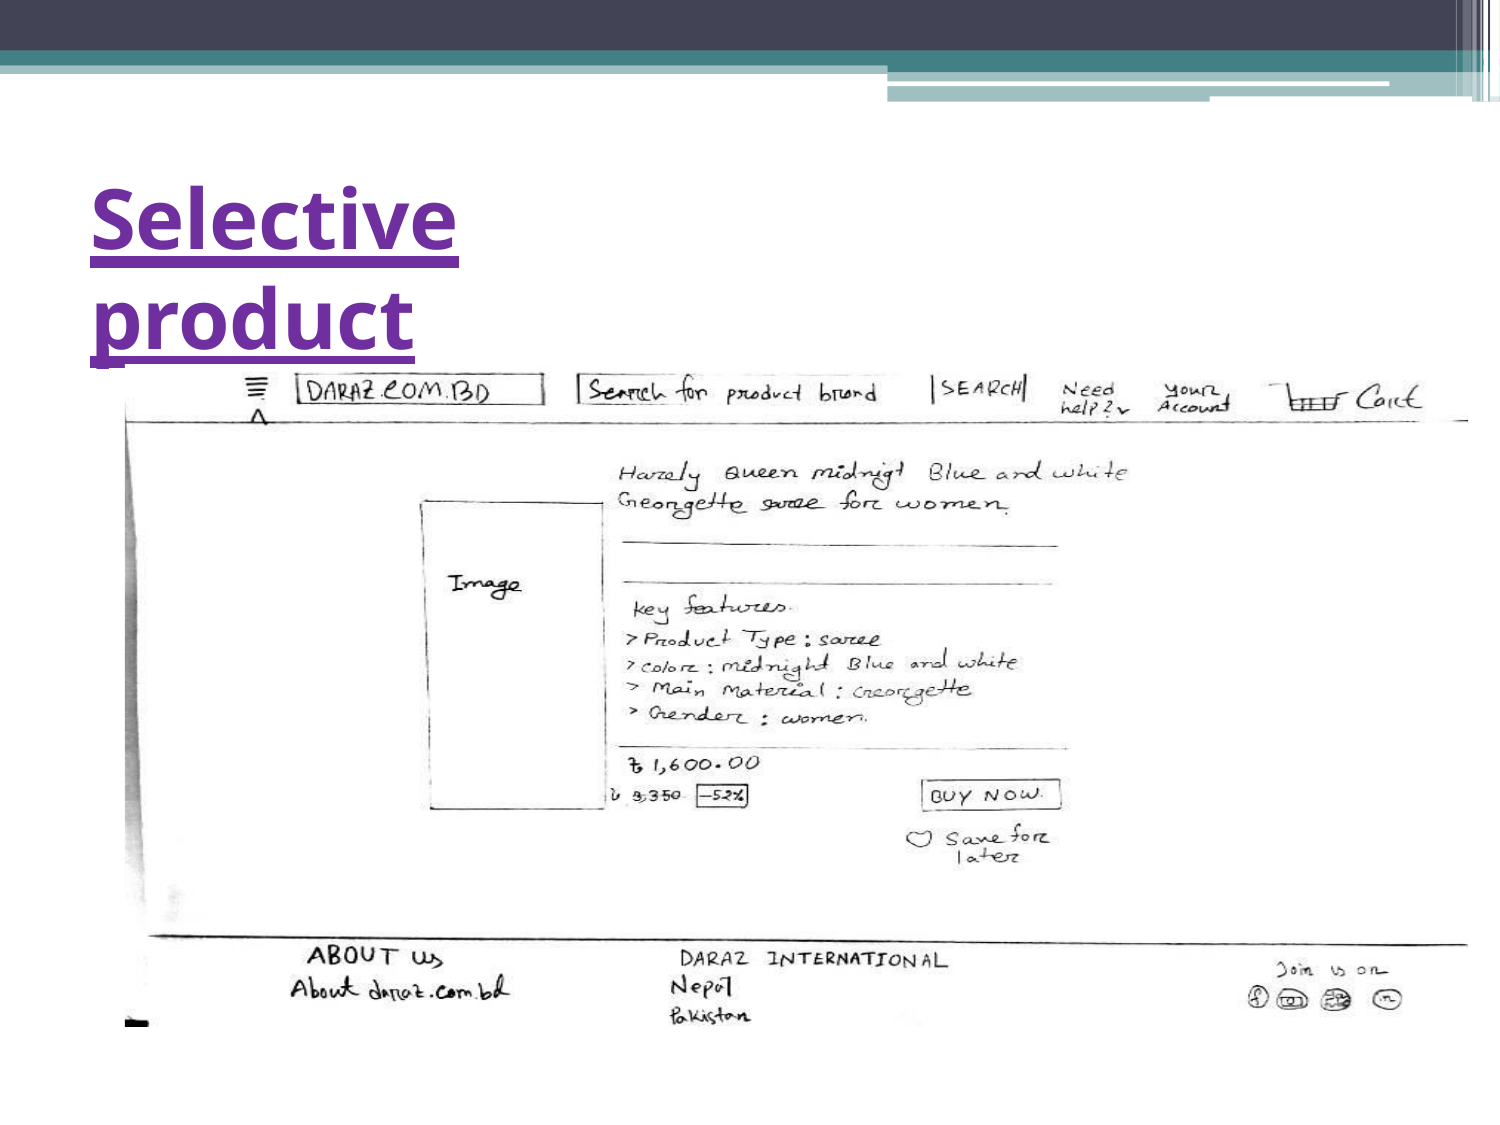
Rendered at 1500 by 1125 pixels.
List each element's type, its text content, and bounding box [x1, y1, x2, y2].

text_box [124, 364, 1469, 1027]
title Selective product [87, 164, 777, 367]
